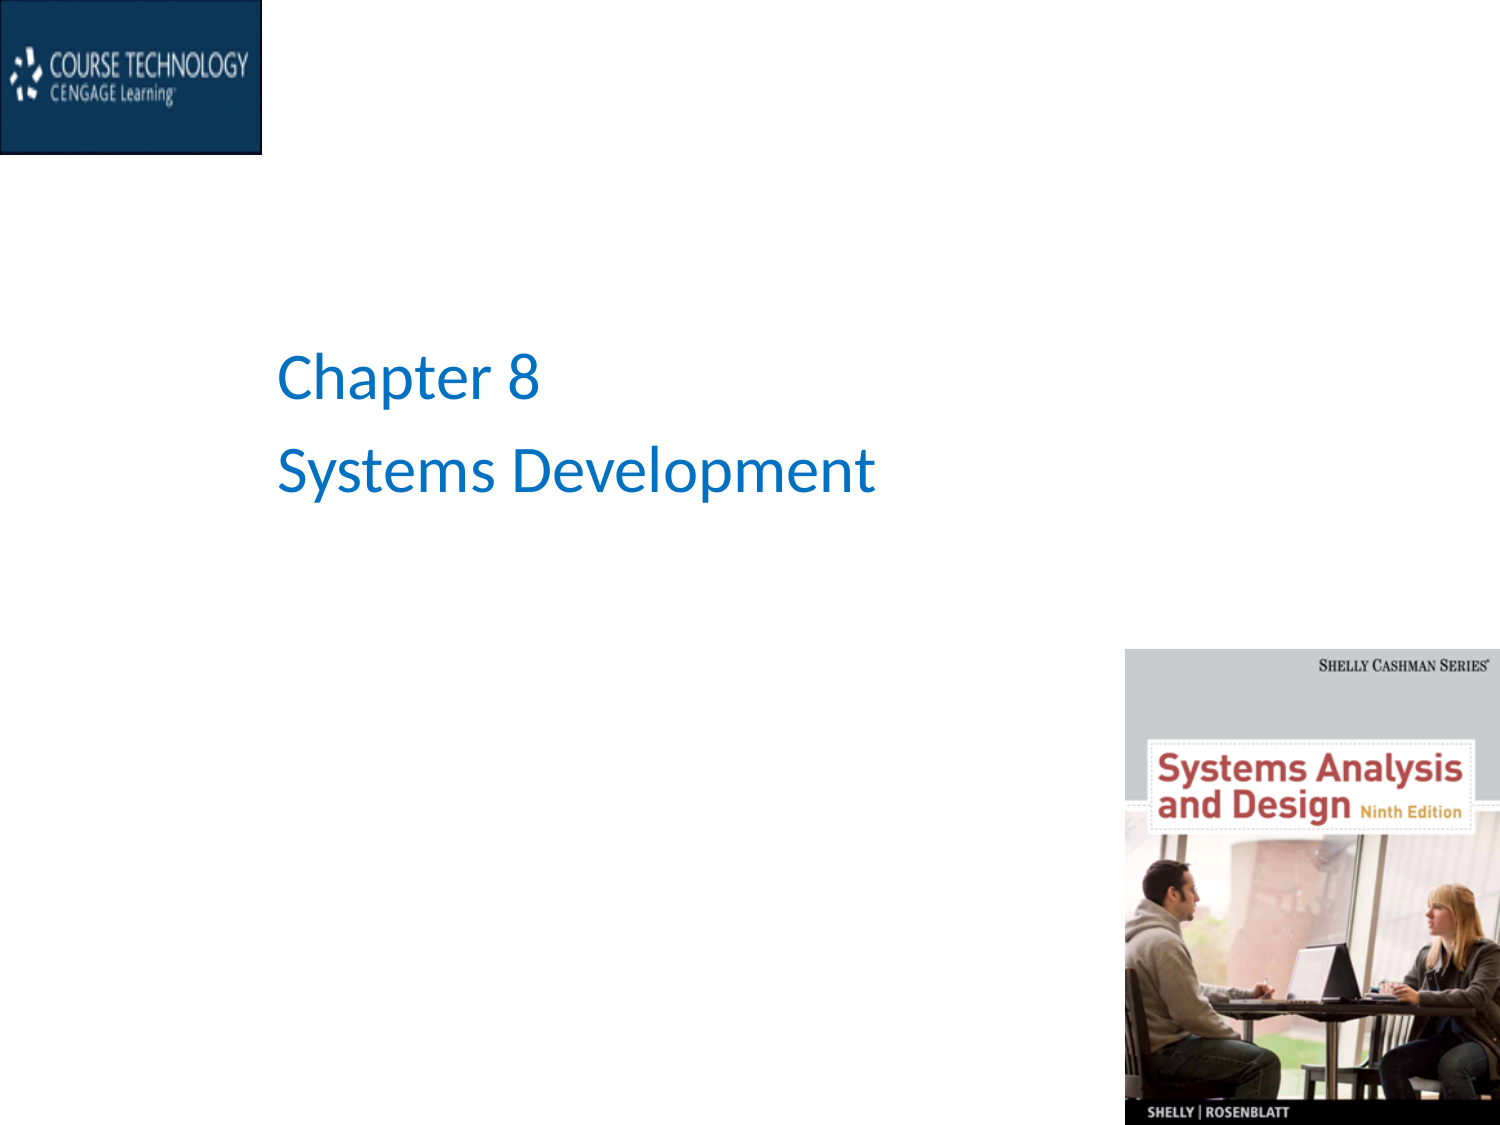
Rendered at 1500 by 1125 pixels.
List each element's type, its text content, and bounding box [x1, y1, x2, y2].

picture [0, 0, 262, 155]
subtitle Chapter 8 Systems Development [262, 324, 1313, 613]
picture [1125, 649, 1500, 1125]
